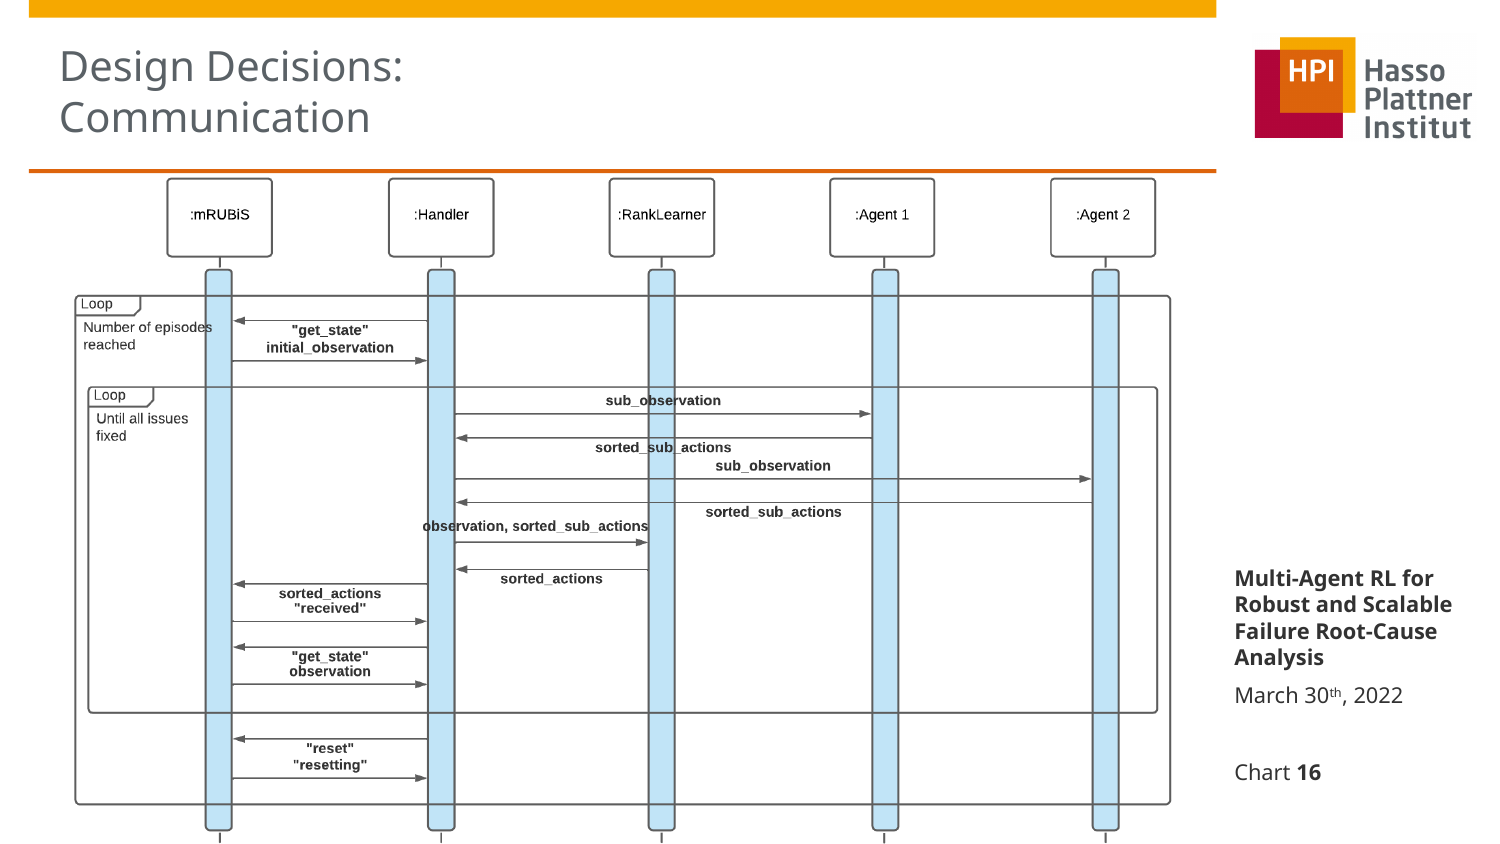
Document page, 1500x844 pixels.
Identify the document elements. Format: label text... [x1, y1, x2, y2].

picture [1252, 33, 1477, 142]
picture [49, 152, 1197, 844]
title Design Decisions: Communication [58, 17, 1187, 151]
slide_number Chart ‹#› [1216, 759, 1471, 788]
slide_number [1216, 681, 1471, 759]
footer Multi-Agent RL for Robust and Scalable Failure Root-Cause Analysis [1216, 534, 1471, 670]
